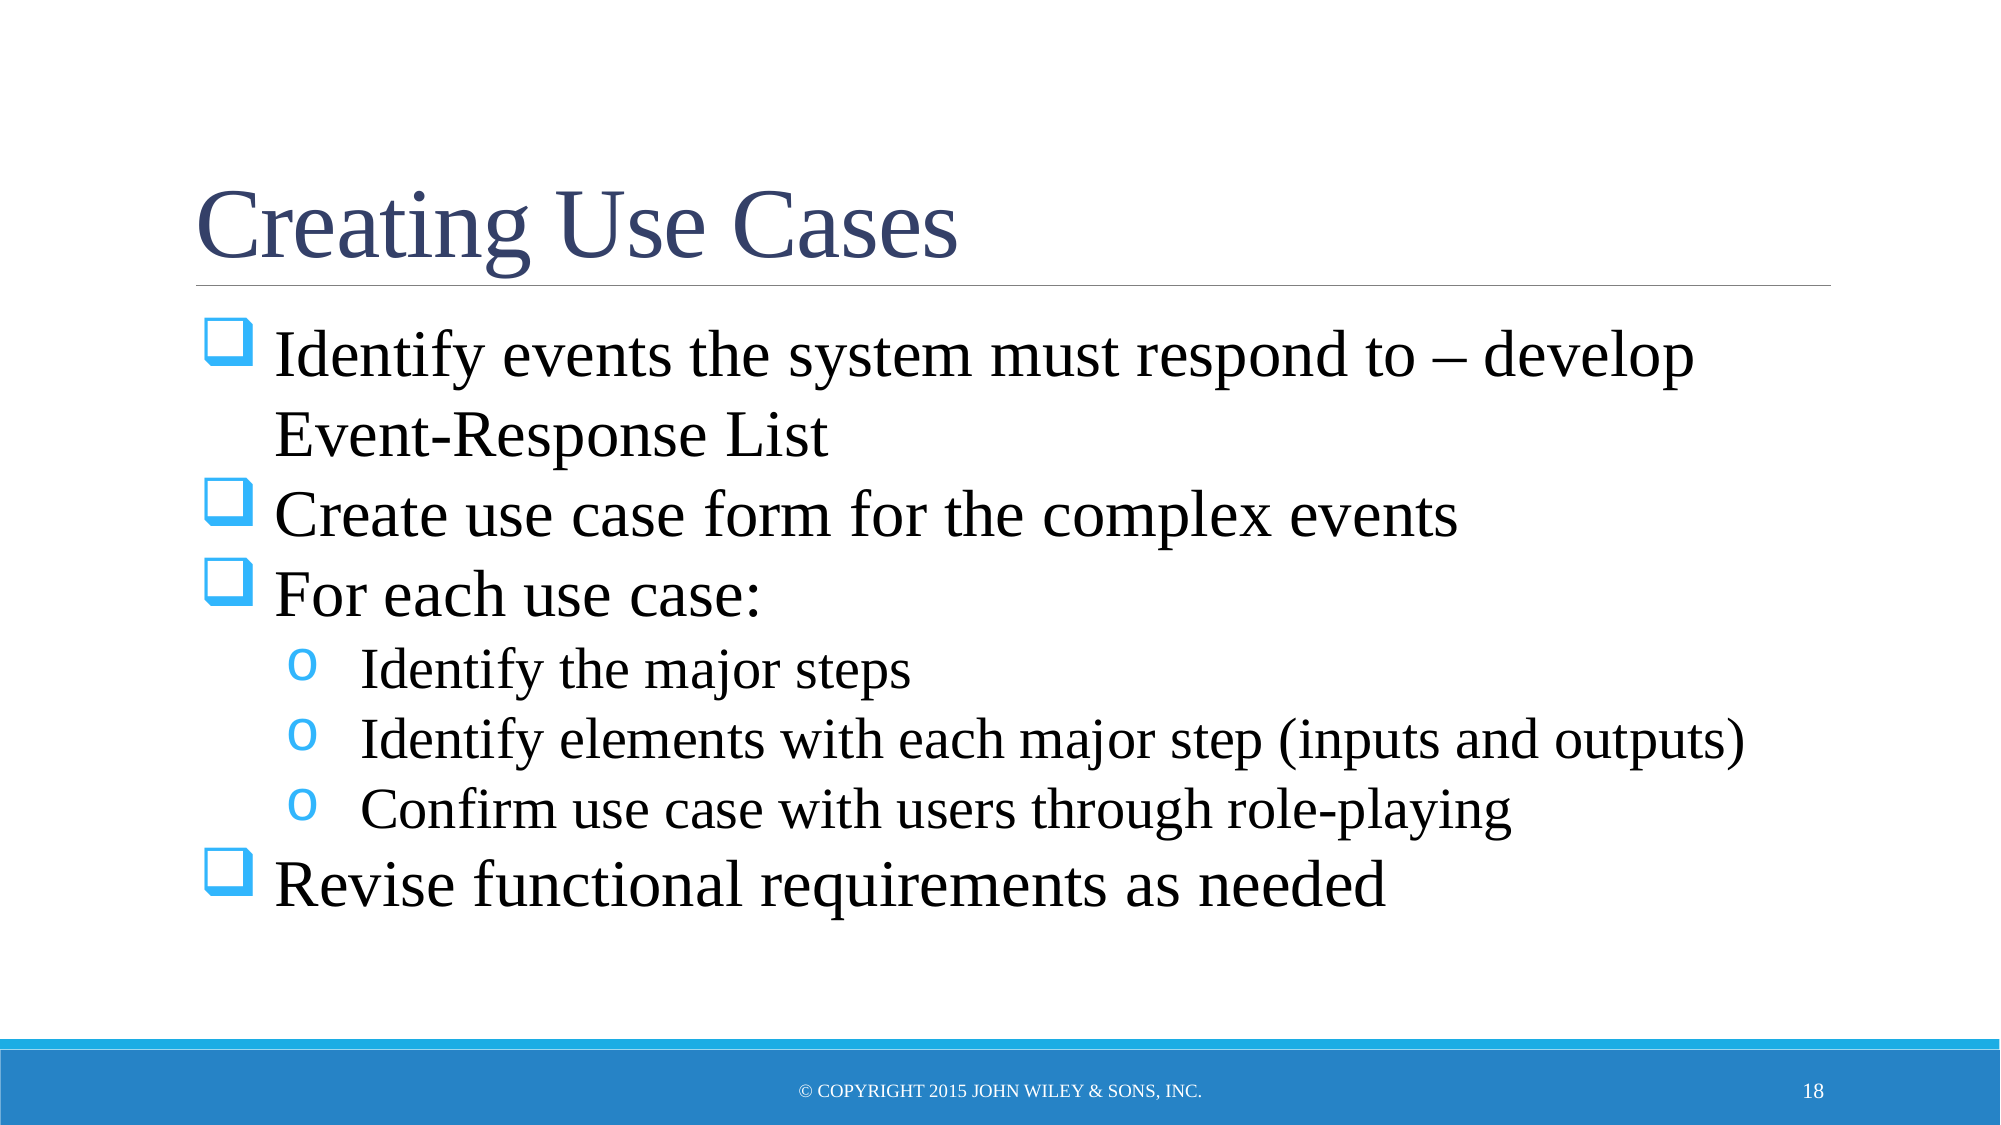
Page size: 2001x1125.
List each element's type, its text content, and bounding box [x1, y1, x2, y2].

list Identify events the system must respond to – develop Event-Response List Create use case form for the complex events For each use case: Identify the major steps Identify elements with each major step (inputs and outputs) Confirm use case with users through role-playing Revise functional requirements as needed [180, 302, 1830, 963]
slide_number 18 [1624, 1059, 1840, 1120]
footer © Copyright 2015 John Wiley & Sons, Inc. [604, 1059, 1396, 1120]
title Creating Use Cases [180, 47, 1830, 285]
